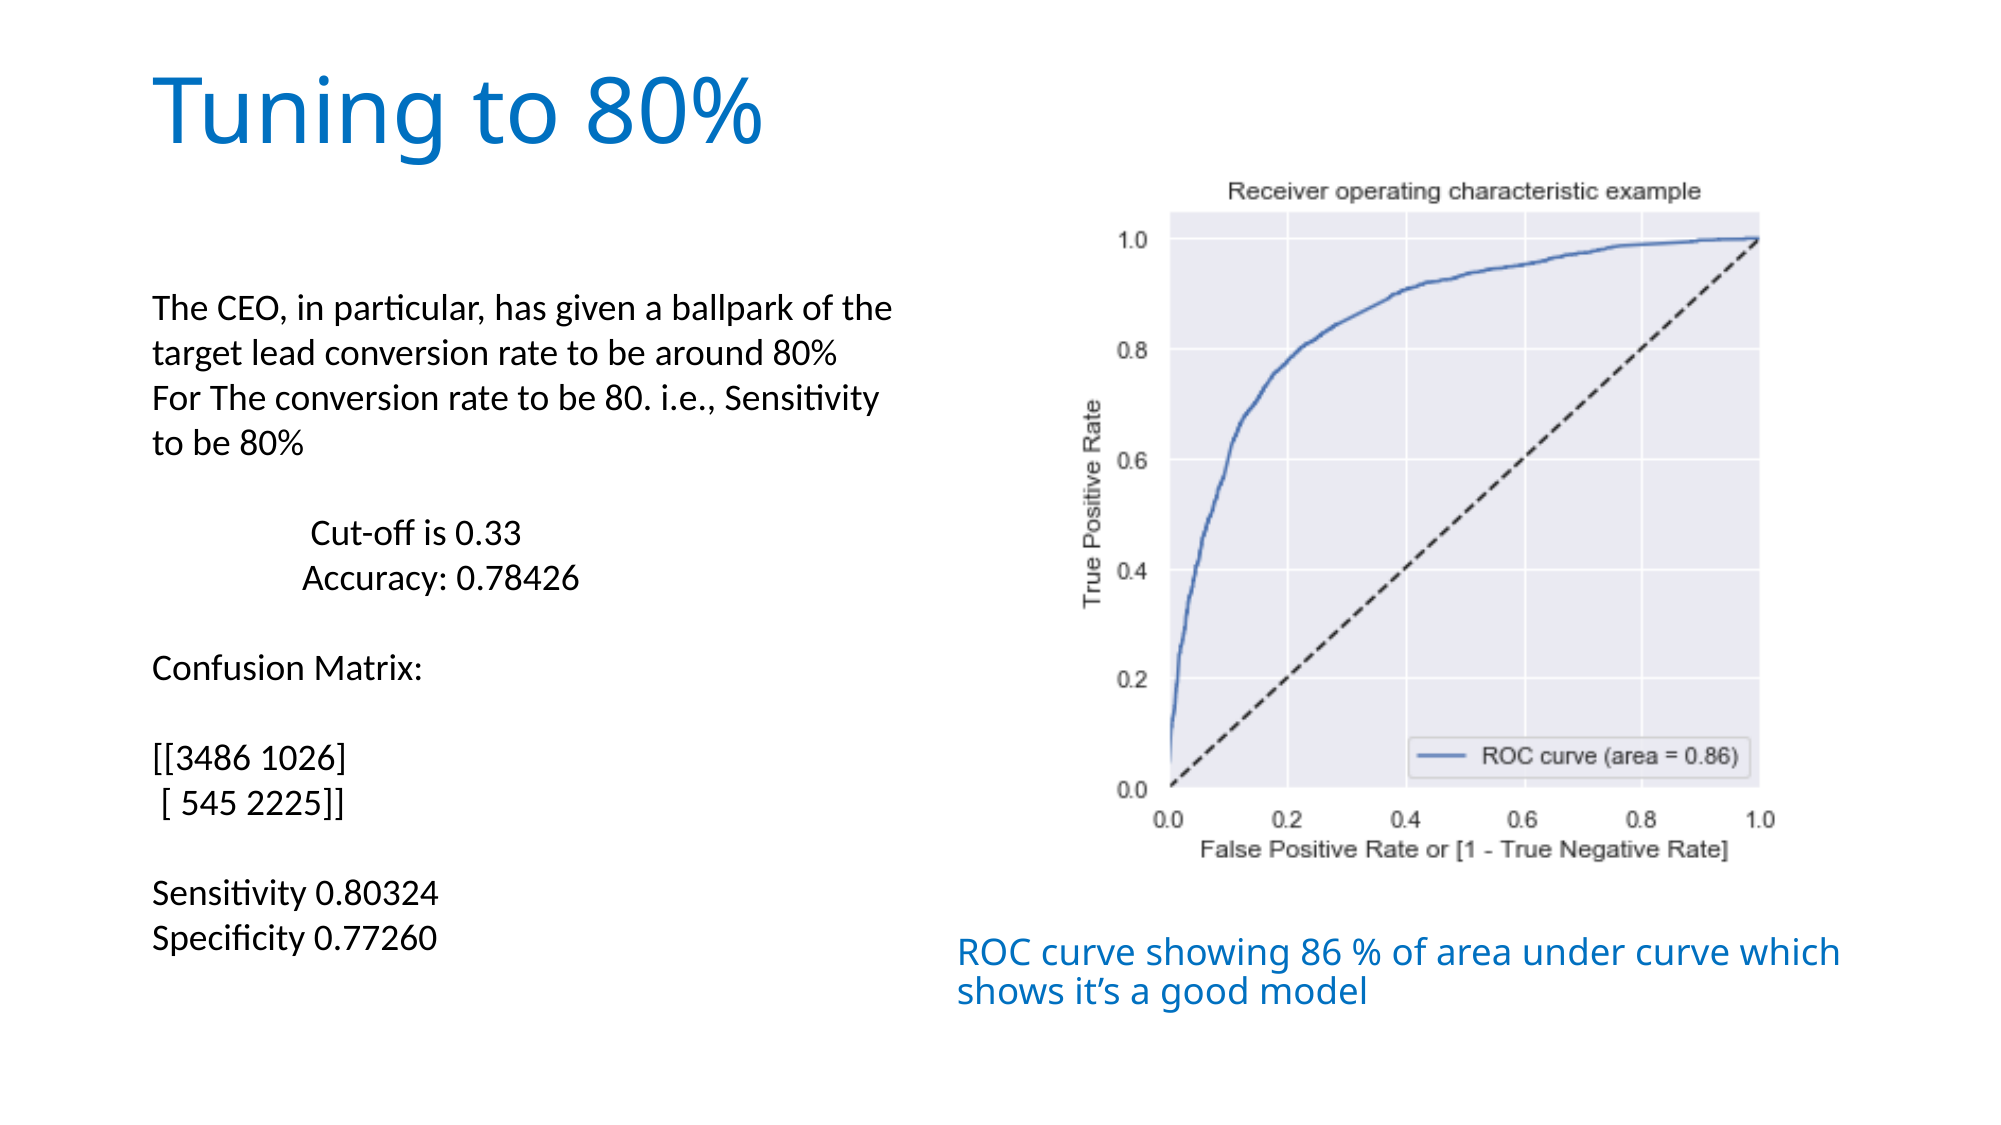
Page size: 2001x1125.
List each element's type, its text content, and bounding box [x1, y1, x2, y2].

text_box ROC curve showing 86 % of area under curve which shows it’s a good model [941, 925, 1967, 1066]
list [1070, 168, 1792, 875]
text_box The CEO, in particular, has given a ballpark of the target lead conversion rate to be around 80% For The conversion rate to be 80. i.e., Sensitivity to be 80% Cut-off is 0.33 Accuracy: 0.78426 Confusion Matrix: [[3486 1026] [ 545 2225]] Sensitivity 0.80324 Specificity 0.77260 [137, 230, 929, 965]
title Tuning to 80% [137, 59, 1863, 278]
